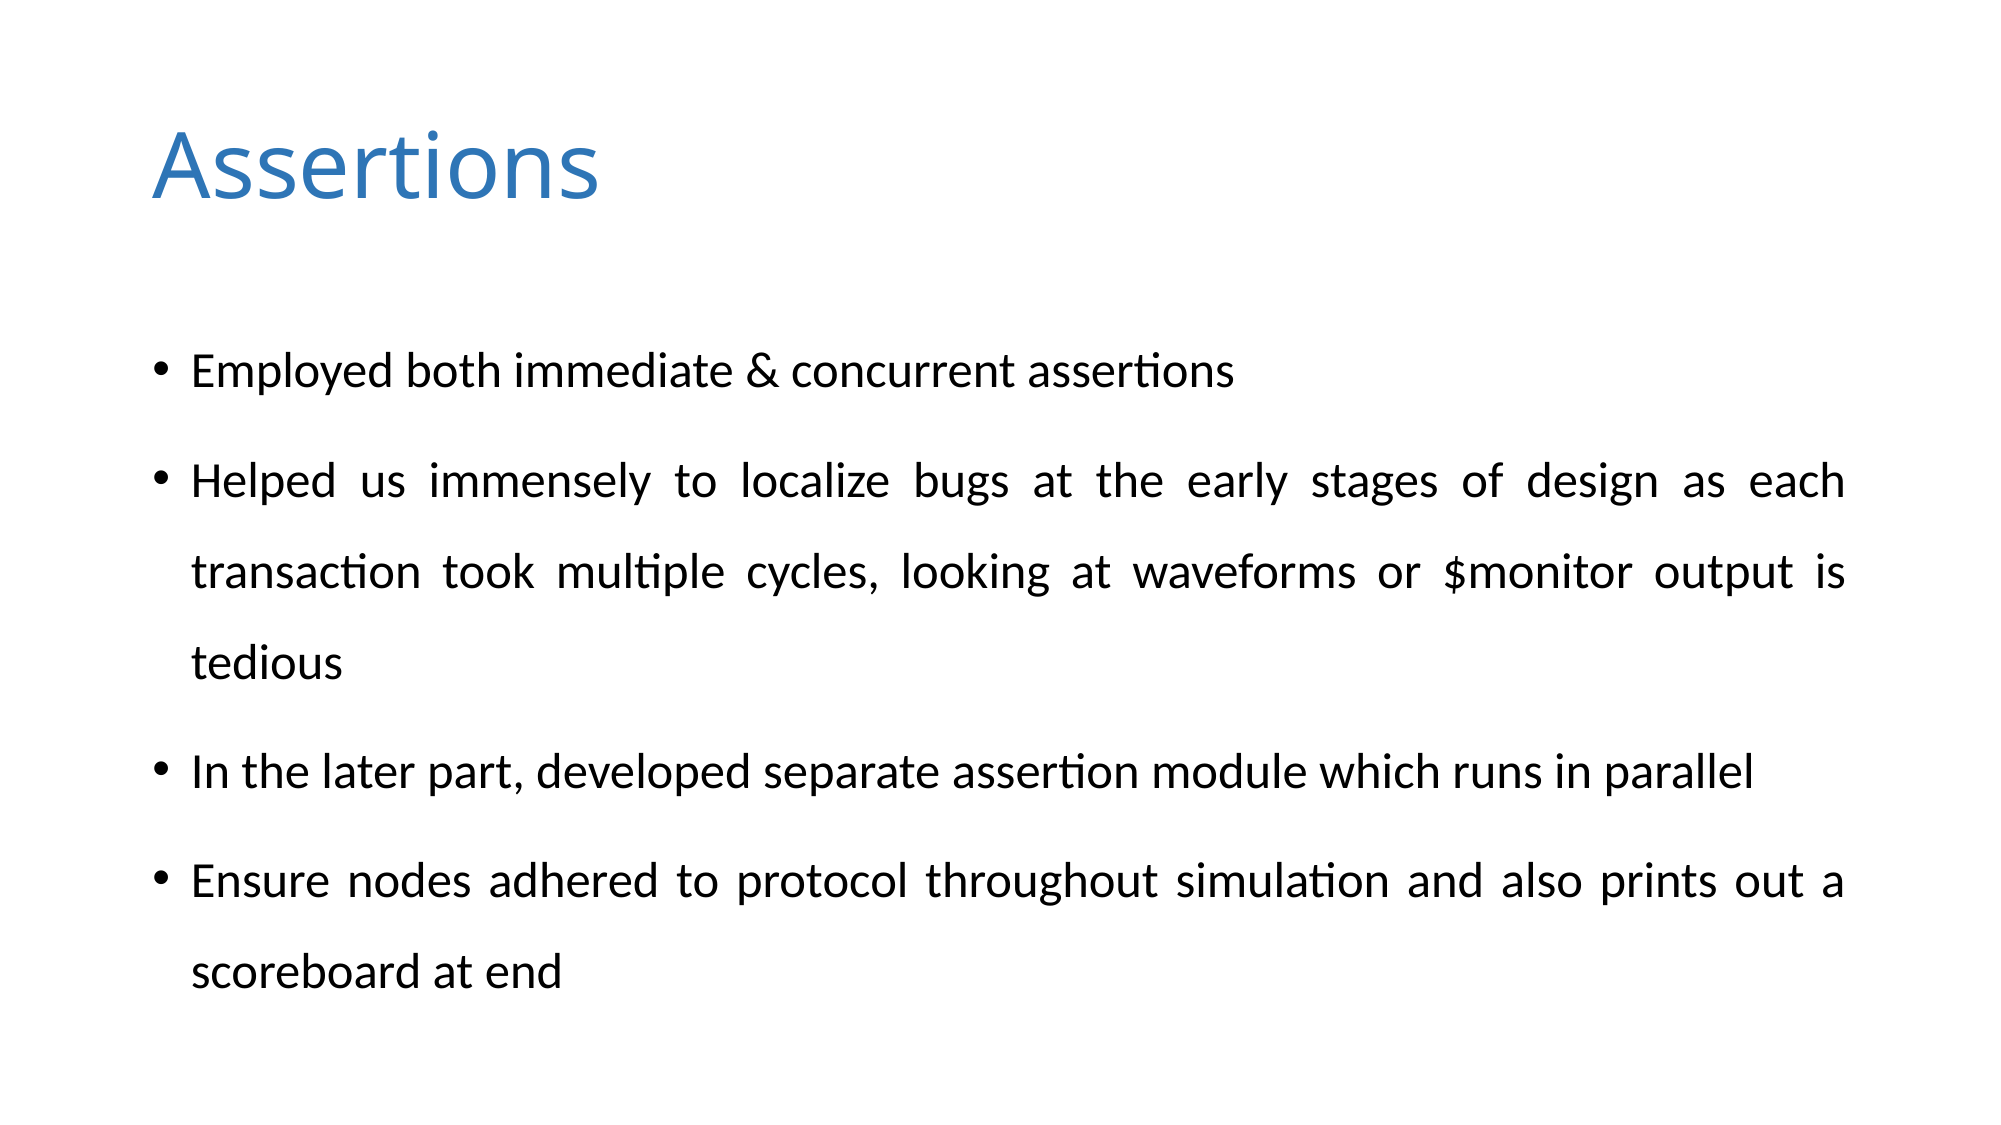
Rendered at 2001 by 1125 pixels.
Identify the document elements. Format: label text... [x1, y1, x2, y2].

title Assertions [137, 59, 1863, 278]
list Employed both immediate & concurrent assertions Helped us immensely to localize bugs at the early stages of design as each transaction took multiple cycles, looking at waveforms or $monitor output is tedious In the later part, developed separate assertion module which runs in parallel Ensure nodes adhered to protocol throughout simulation and also prints out a scoreboard at end [137, 299, 1863, 1014]
